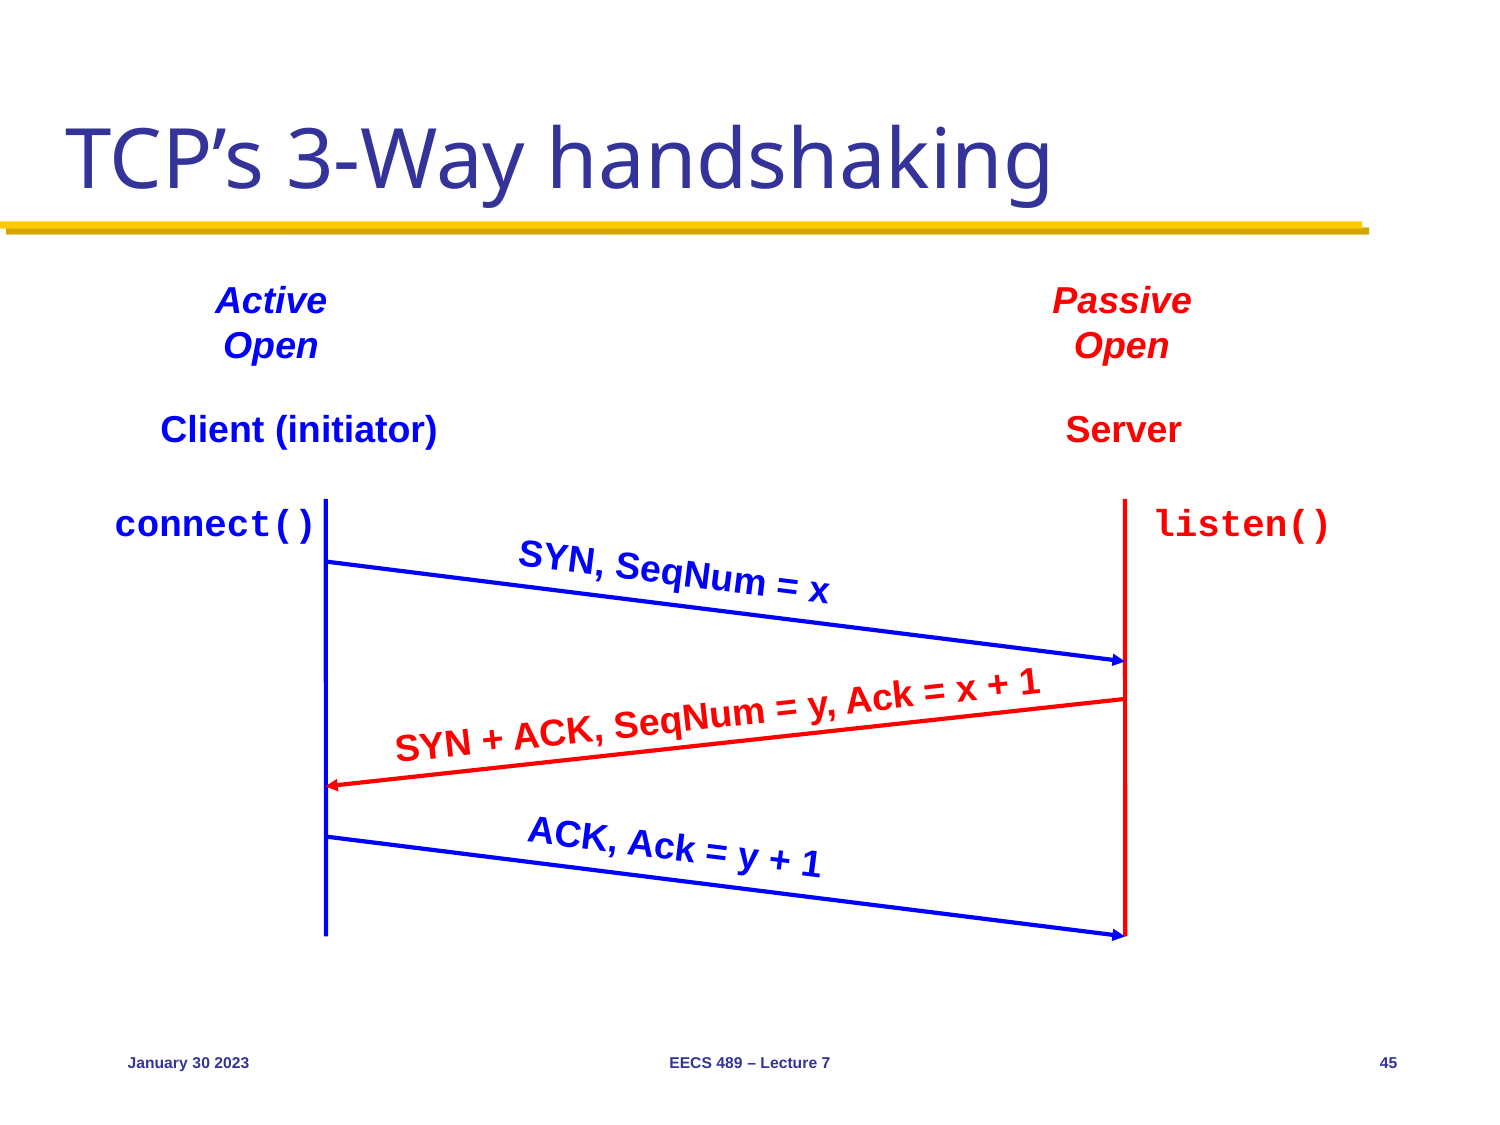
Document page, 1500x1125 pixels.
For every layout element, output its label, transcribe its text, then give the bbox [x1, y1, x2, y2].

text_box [324, 682, 1126, 787]
text_box connect() [99, 491, 332, 552]
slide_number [112, 1024, 426, 1101]
text_box Server [1050, 397, 1197, 458]
text_box Client (initiator) [145, 397, 453, 458]
title TCP’s 3-Way handshaking [49, 24, 1451, 213]
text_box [324, 815, 1126, 937]
text_box Passive Open [1037, 268, 1207, 374]
text_box listen() [1137, 491, 1348, 552]
text_box Active Open [200, 268, 343, 374]
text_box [324, 540, 1126, 662]
footer EECS 489 – Lecture 7 [512, 1024, 988, 1101]
slide_number 45 [1312, 1024, 1413, 1101]
